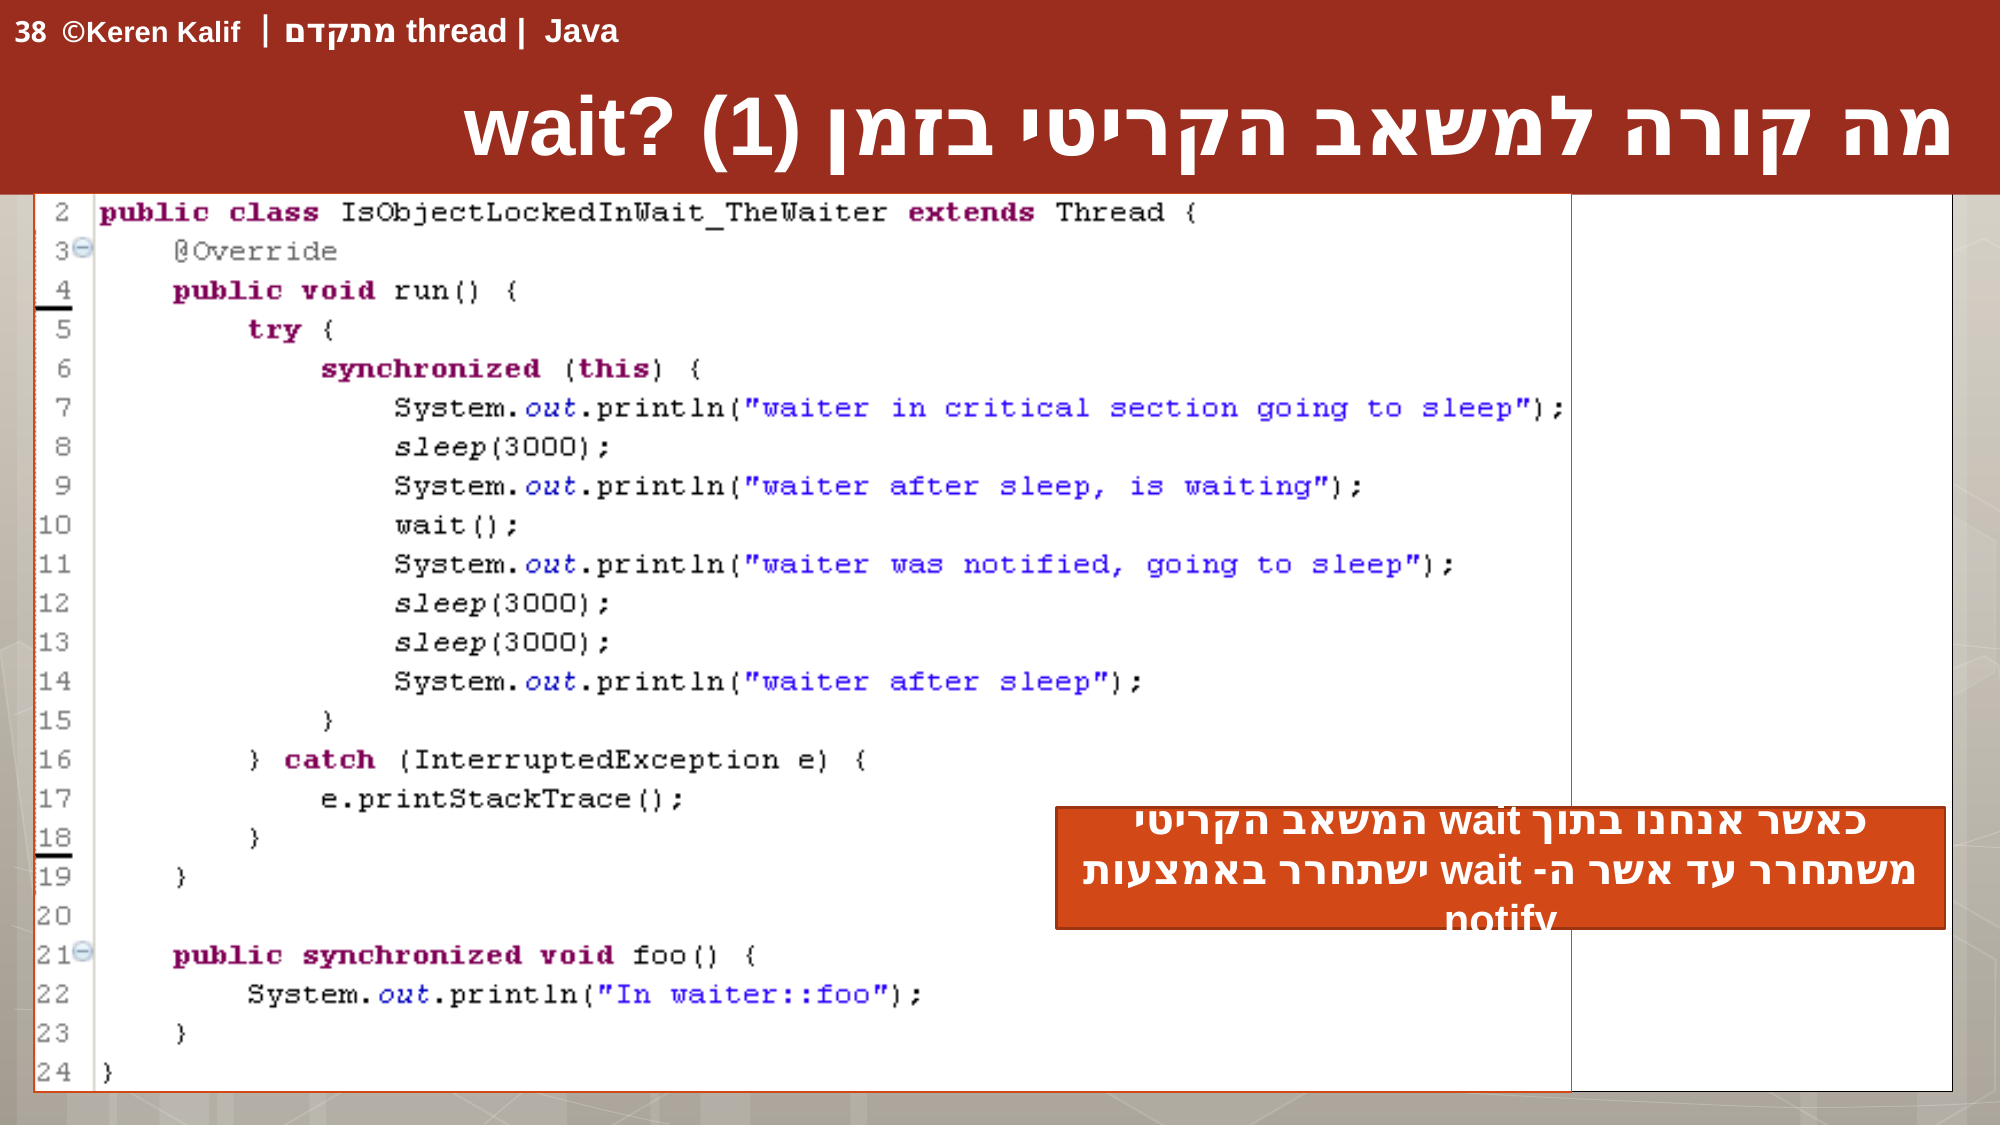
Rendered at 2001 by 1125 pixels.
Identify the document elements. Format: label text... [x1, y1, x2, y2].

text_box כאשר אנחנו בתוך wait המשאב הקריטי משתחרר עד אשר ה- wait ישתחרר באמצעות notify [1575, 806, 1946, 930]
title מה קורה למשאב הקריטי בזמן wait? (1) [0, 64, 1973, 187]
picture [34, 193, 1571, 1092]
